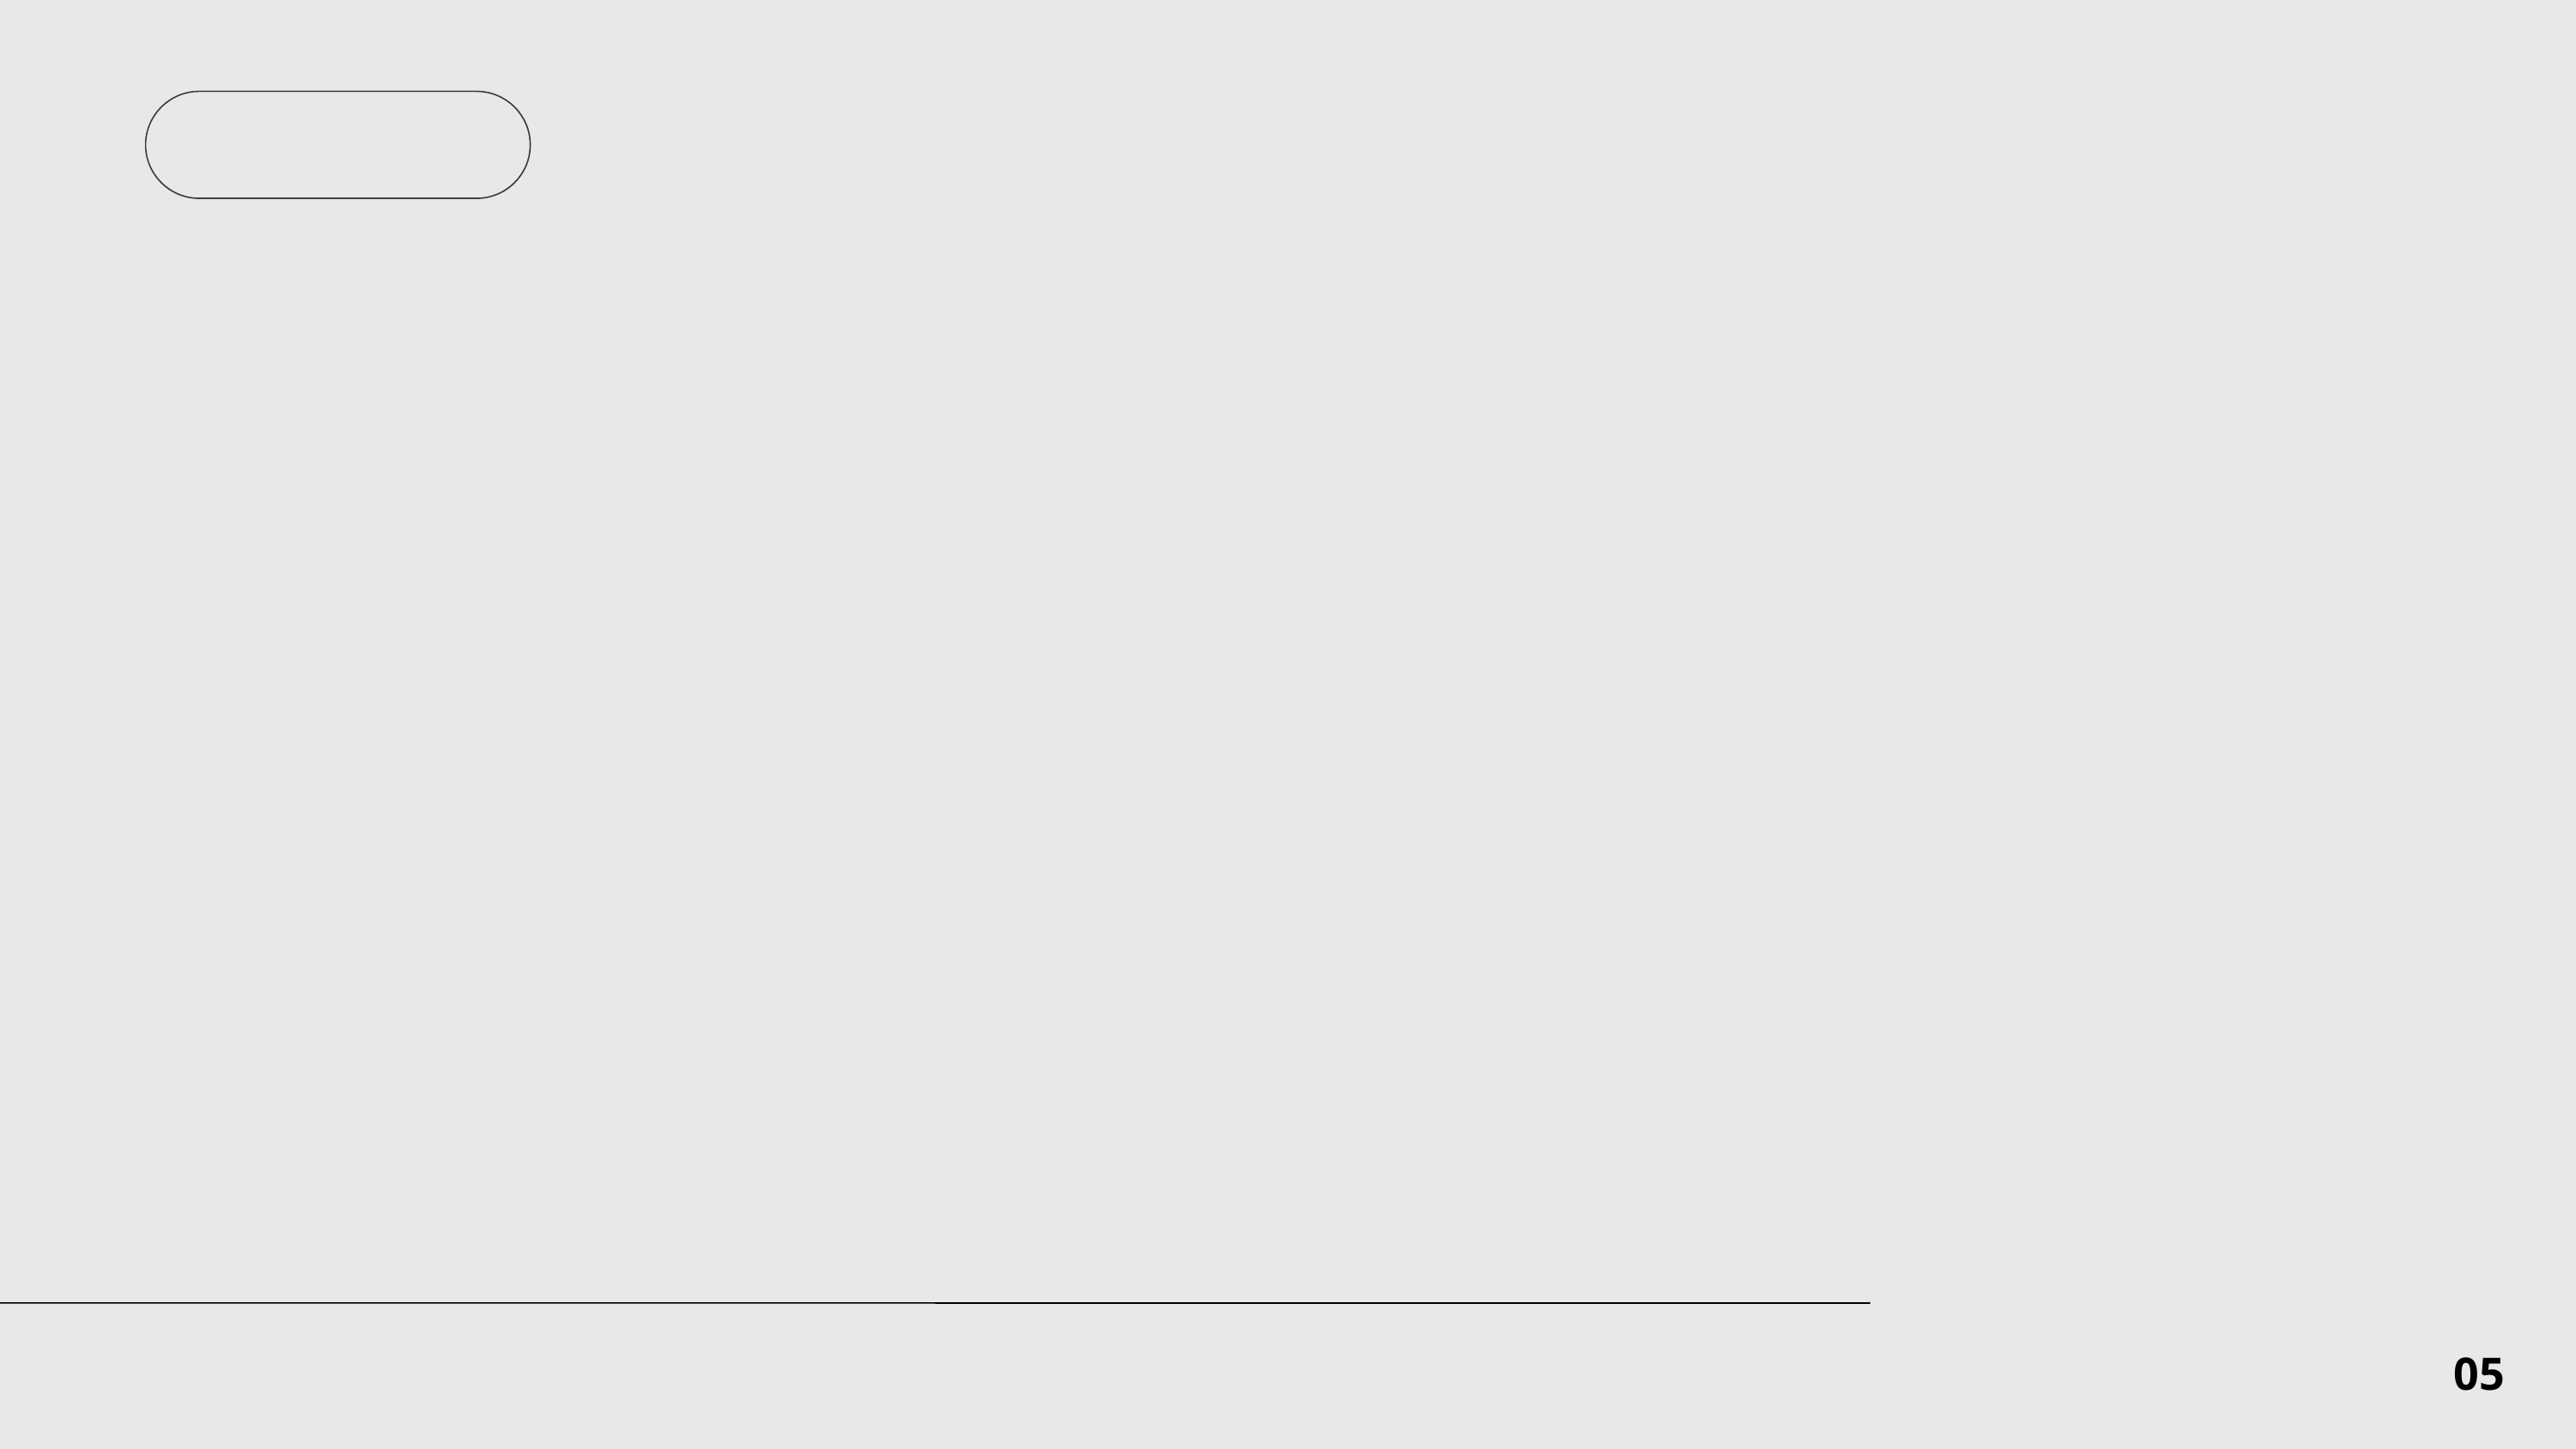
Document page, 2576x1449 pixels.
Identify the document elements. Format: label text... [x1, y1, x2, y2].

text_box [144, 90, 532, 200]
text_box 05 [2451, 1331, 2505, 1399]
